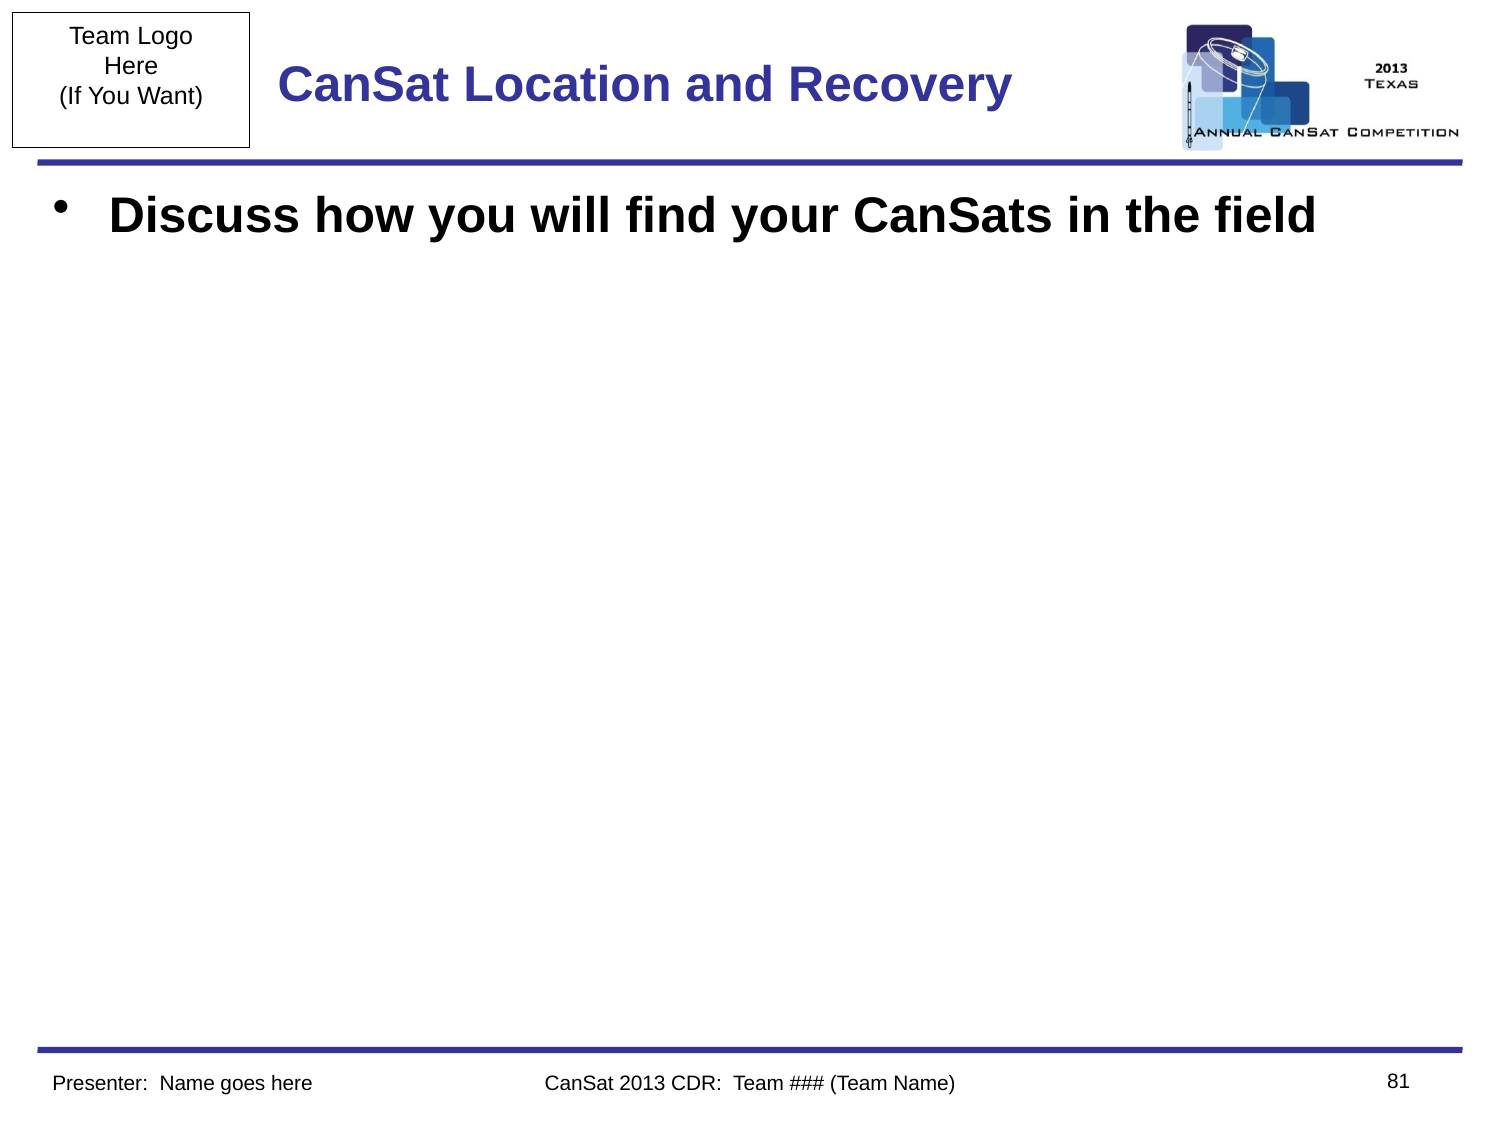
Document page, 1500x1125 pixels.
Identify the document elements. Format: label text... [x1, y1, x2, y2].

picture [1175, 15, 1465, 157]
footer CanSat 2013 CDR: Team ### (Team Name) [450, 1062, 1050, 1103]
slide_number 81 [1312, 1059, 1425, 1100]
text_box Presenter: Name goes here [37, 1062, 413, 1103]
title CanSat Location and Recovery [262, 12, 1150, 150]
list Discuss how you will find your CanSats in the field [37, 174, 1463, 1025]
